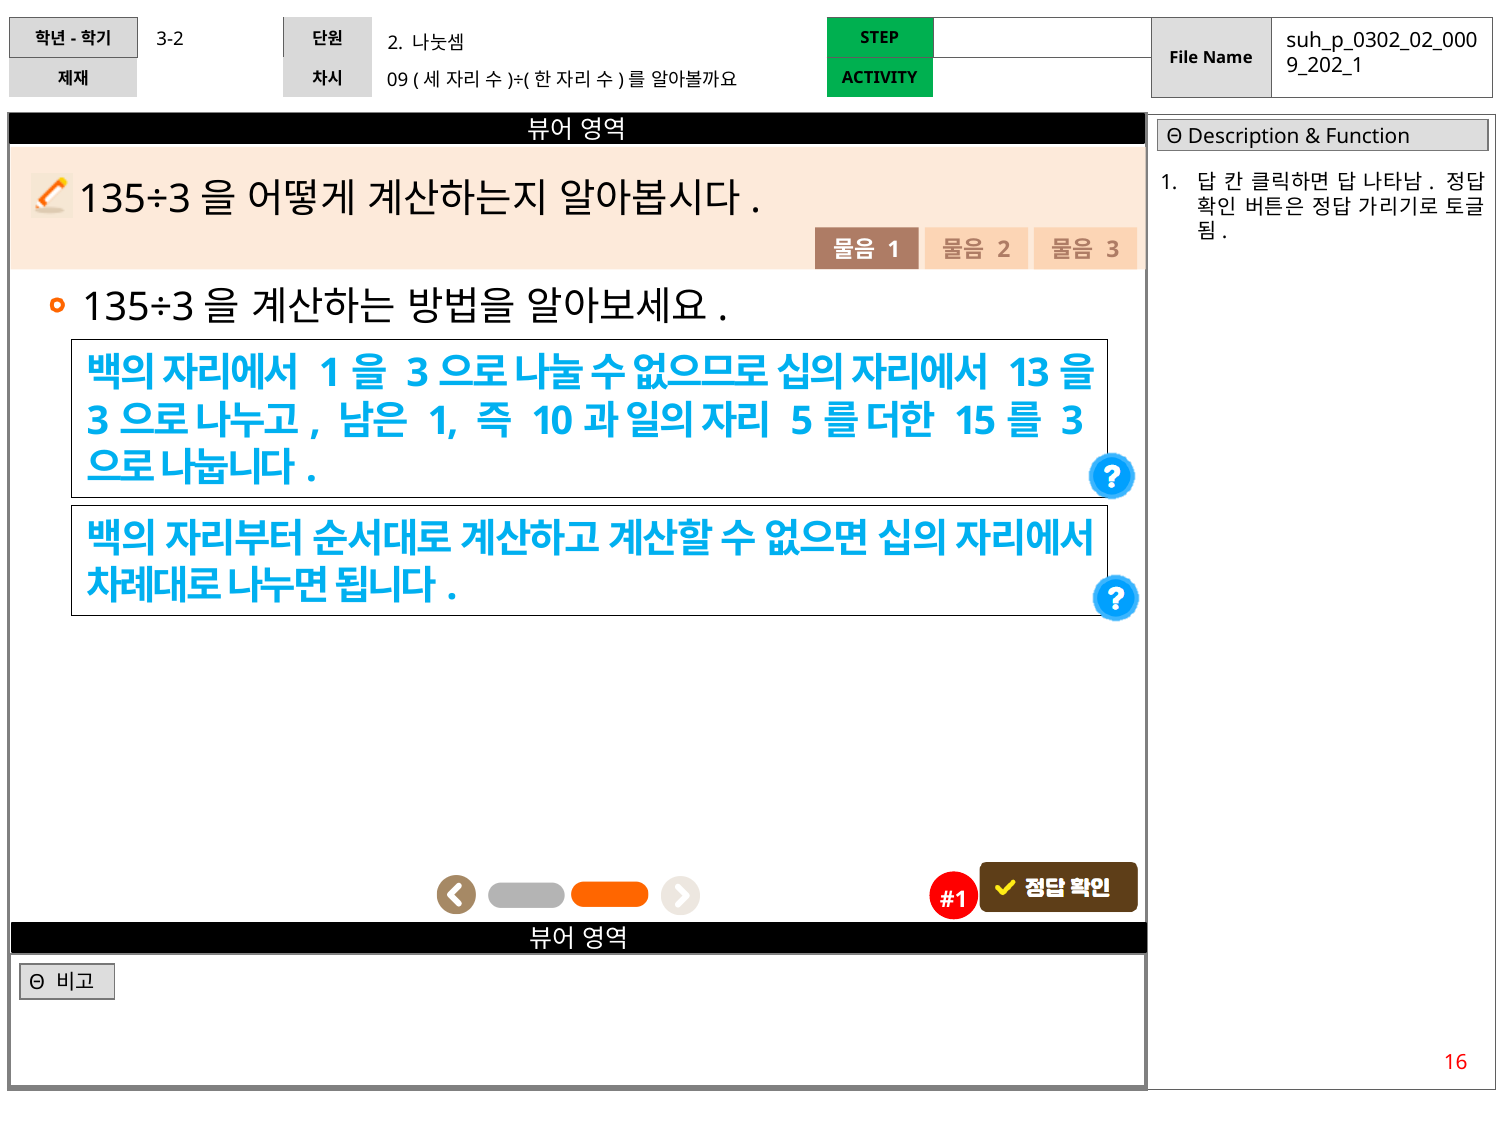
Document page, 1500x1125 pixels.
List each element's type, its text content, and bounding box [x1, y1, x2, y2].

text_box 2. 나눗셈 [372, 23, 828, 48]
text_box 백의 자리부터 순서대로 계산하고 계산할 수 없으면 십의 자리에서 차례대로 나누면 됩니다. [71, 505, 1108, 616]
text_box [1145, 251, 1500, 326]
text_box 답 칸 클릭하면 답 나타남. 정답 확인 버튼은 정답 가리기로 토글 됨. [1145, 160, 1500, 251]
picture [1082, 447, 1142, 506]
text_box #1 [927, 869, 972, 922]
table_header Θ Description & Function [1158, 120, 1487, 150]
picture [46, 293, 67, 315]
text_box suh_p_0302_02_0009_202_1 [1271, 18, 1500, 84]
text_box 3-2 [141, 18, 284, 55]
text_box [814, 227, 1138, 270]
picture [31, 173, 73, 218]
text_box 135÷3을 계산하는 방법을 알아보세요. [67, 273, 1105, 336]
text_box 09 (세 자리 수)÷(한 자리 수)를 알아볼까요 [372, 60, 821, 96]
picture [1086, 568, 1146, 628]
picture [977, 859, 1141, 913]
text_box 백의 자리에서 1을 3으로 나눌 수 없으므로 십의 자리에서 13을 3으로 나누고, 남은 1, 즉 10과 일의 자리 5를 더한 15를 3으로 나눕니다. [71, 339, 1108, 498]
text_box [9, 145, 1148, 272]
text_box 135÷3을 어떻게 계산하는지 알아봅시다. [63, 165, 947, 228]
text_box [433, 872, 703, 917]
